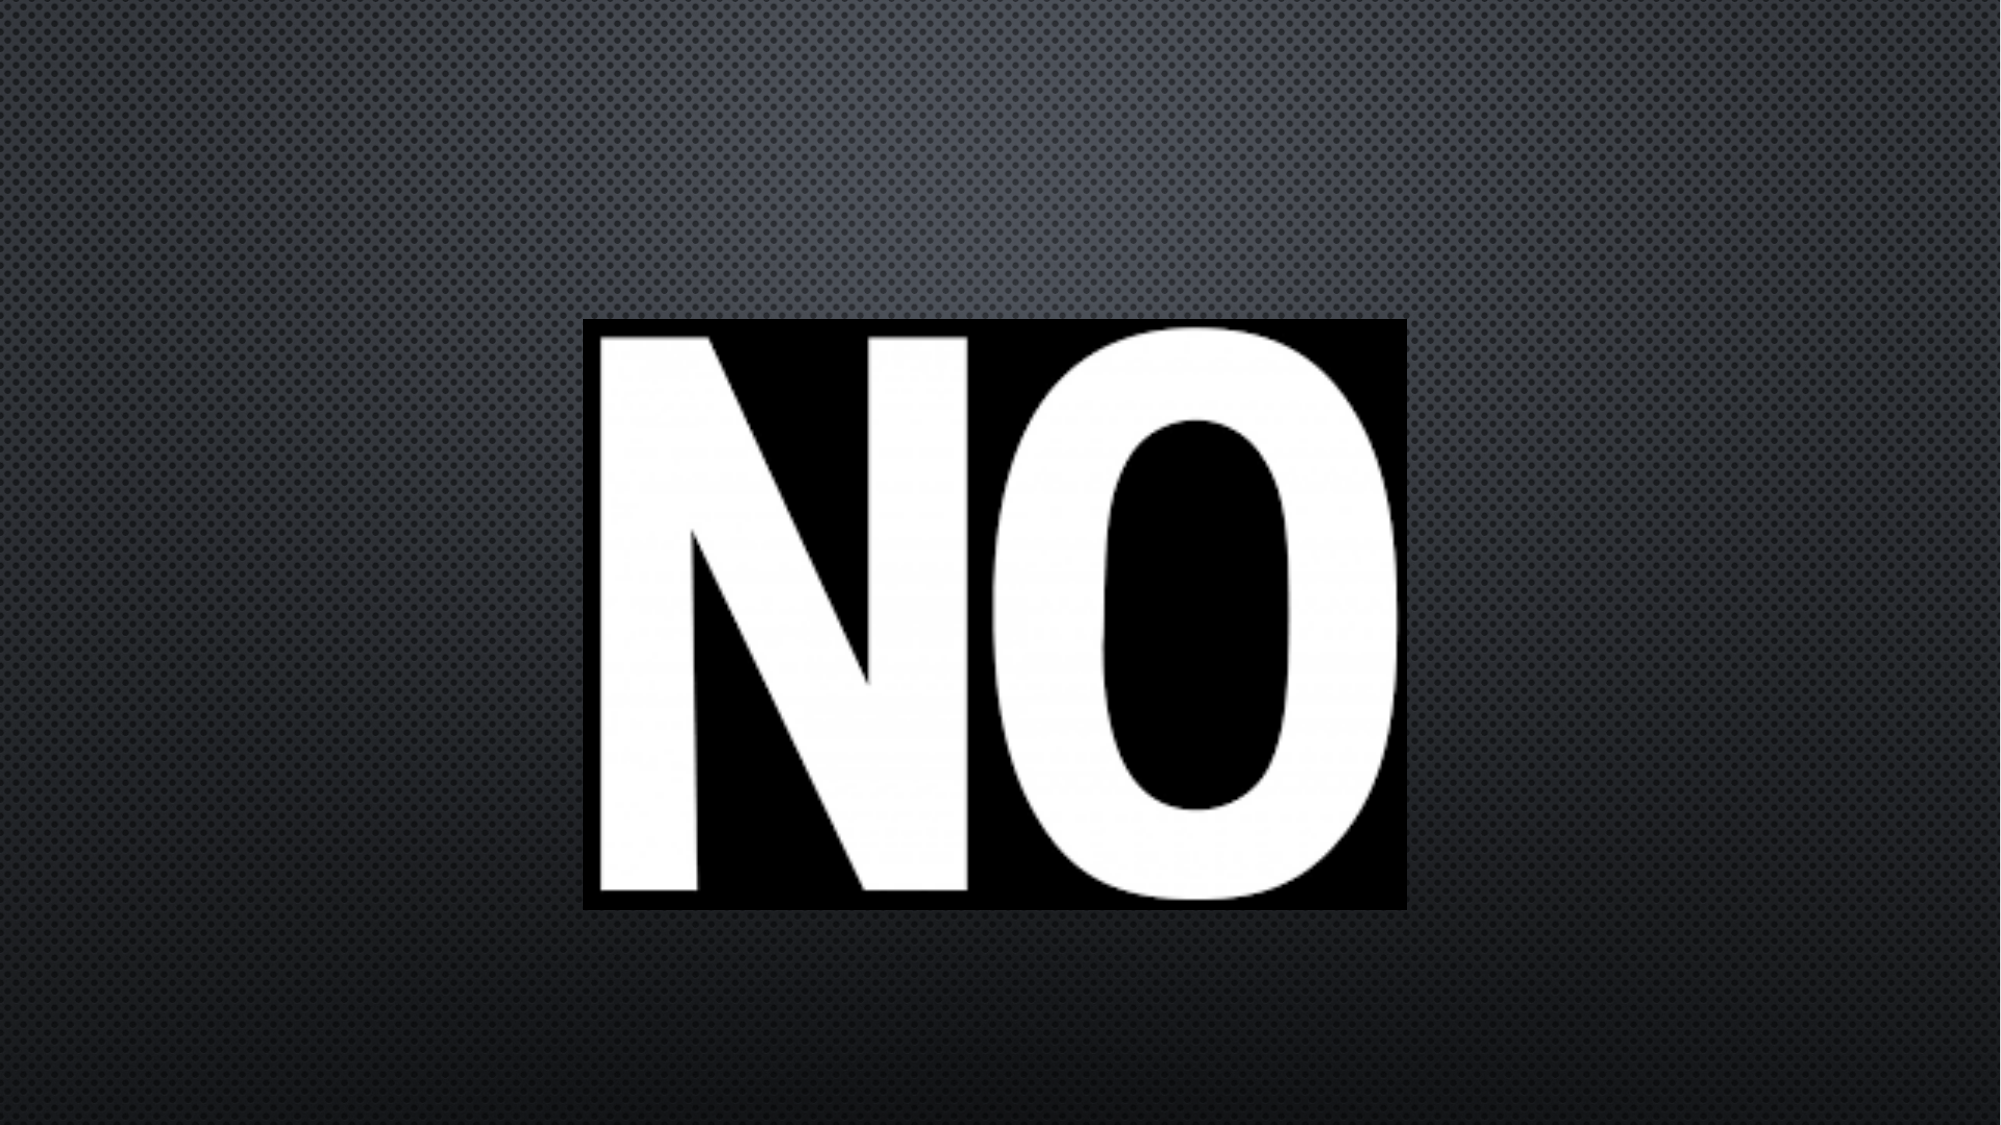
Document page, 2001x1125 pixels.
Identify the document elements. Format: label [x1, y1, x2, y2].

picture [582, 318, 1407, 910]
